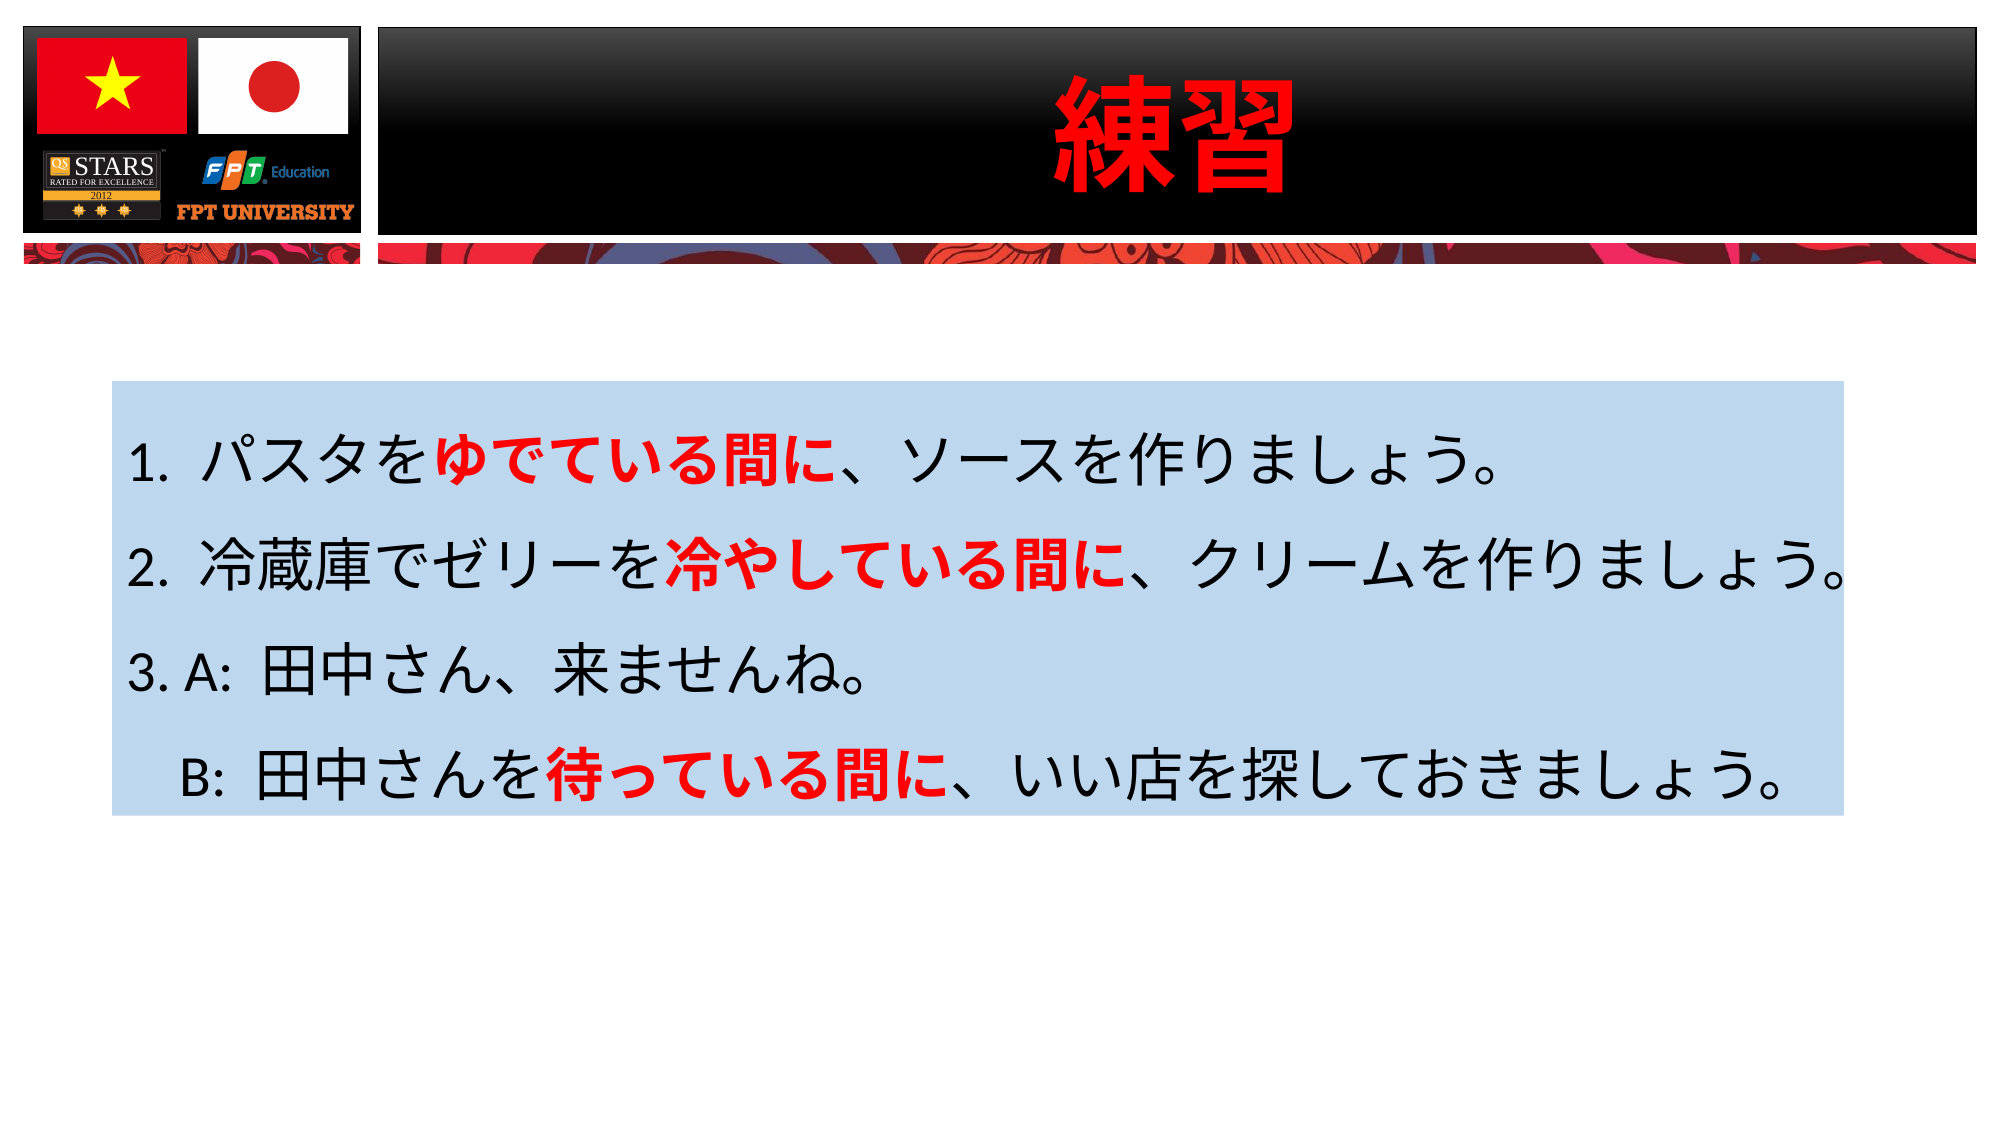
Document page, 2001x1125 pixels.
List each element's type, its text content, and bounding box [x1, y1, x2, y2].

text_box 練習 [378, 27, 1977, 235]
picture [198, 38, 349, 134]
text_box [23, 26, 361, 233]
text_box 1. パスタをゆでている間に、ソースを作りましょう。 2. 冷蔵庫でゼリーを冷やしている間に、クリームを作りましょう。 3. A: 田中さん、来ませんね。 B: 田中さんを待っている間に、いい店を探しておきましょう。 [112, 381, 1844, 816]
picture [37, 38, 187, 134]
picture [36, 136, 361, 233]
picture [378, 243, 1977, 264]
picture [23, 243, 361, 264]
